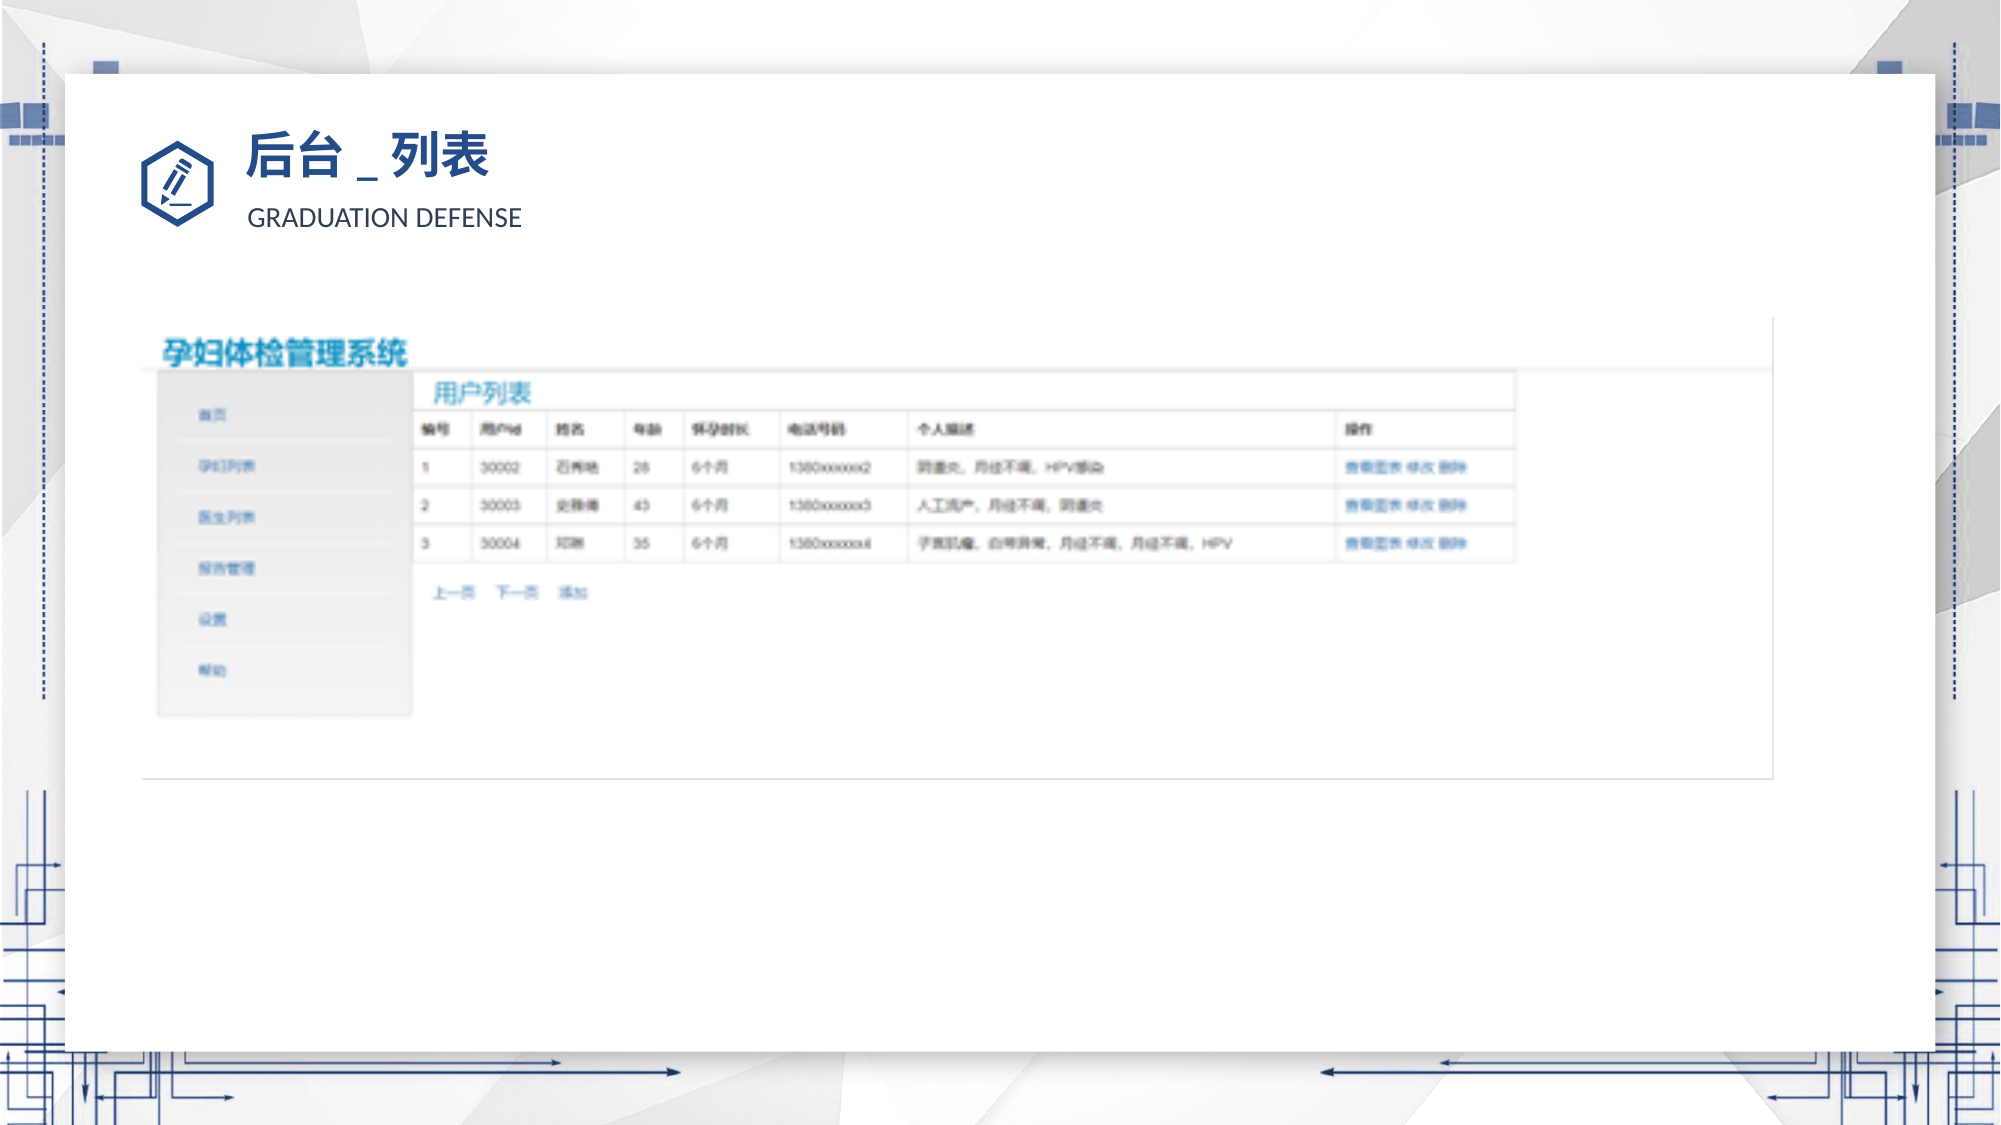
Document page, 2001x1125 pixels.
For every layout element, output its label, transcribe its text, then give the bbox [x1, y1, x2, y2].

title 后台_列表 [230, 123, 827, 199]
picture [0, 0, 2001, 1125]
